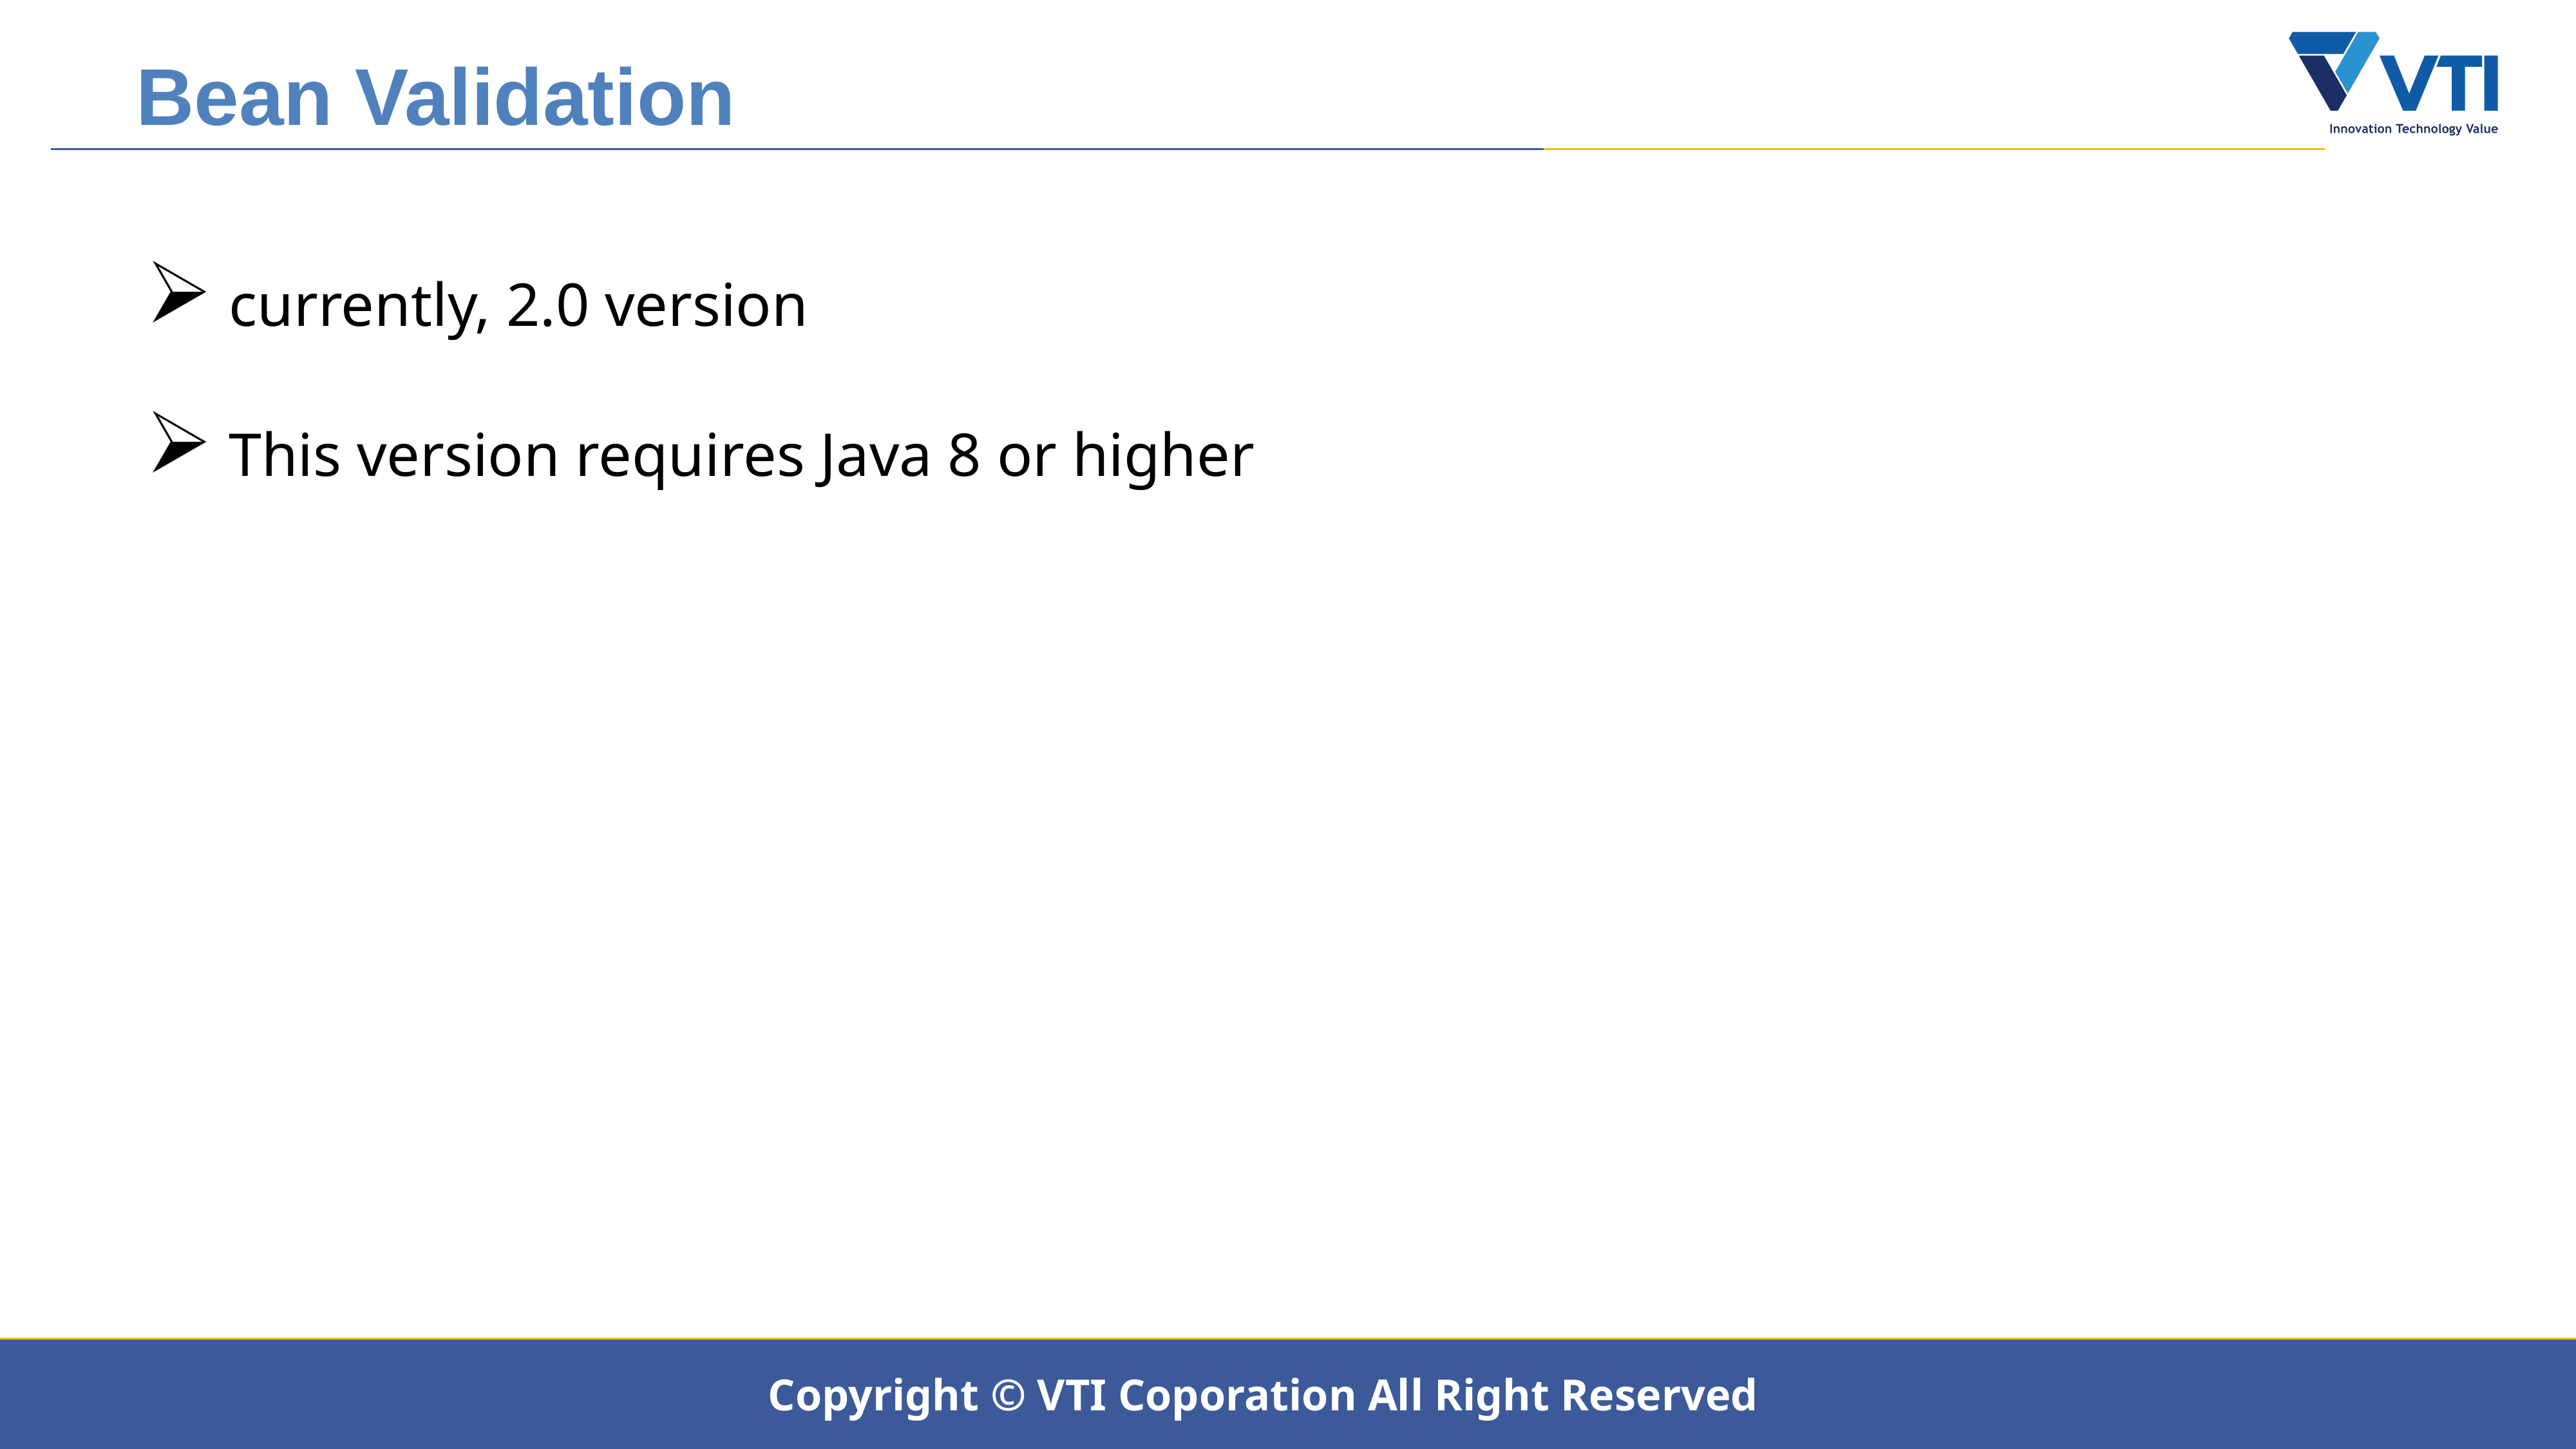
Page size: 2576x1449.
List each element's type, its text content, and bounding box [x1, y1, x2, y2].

text_box Bean Validation [126, 60, 1329, 126]
text_box currently, 2.0 version This version requires Java 8 or higher [136, 262, 1651, 781]
picture [2242, 0, 2551, 193]
